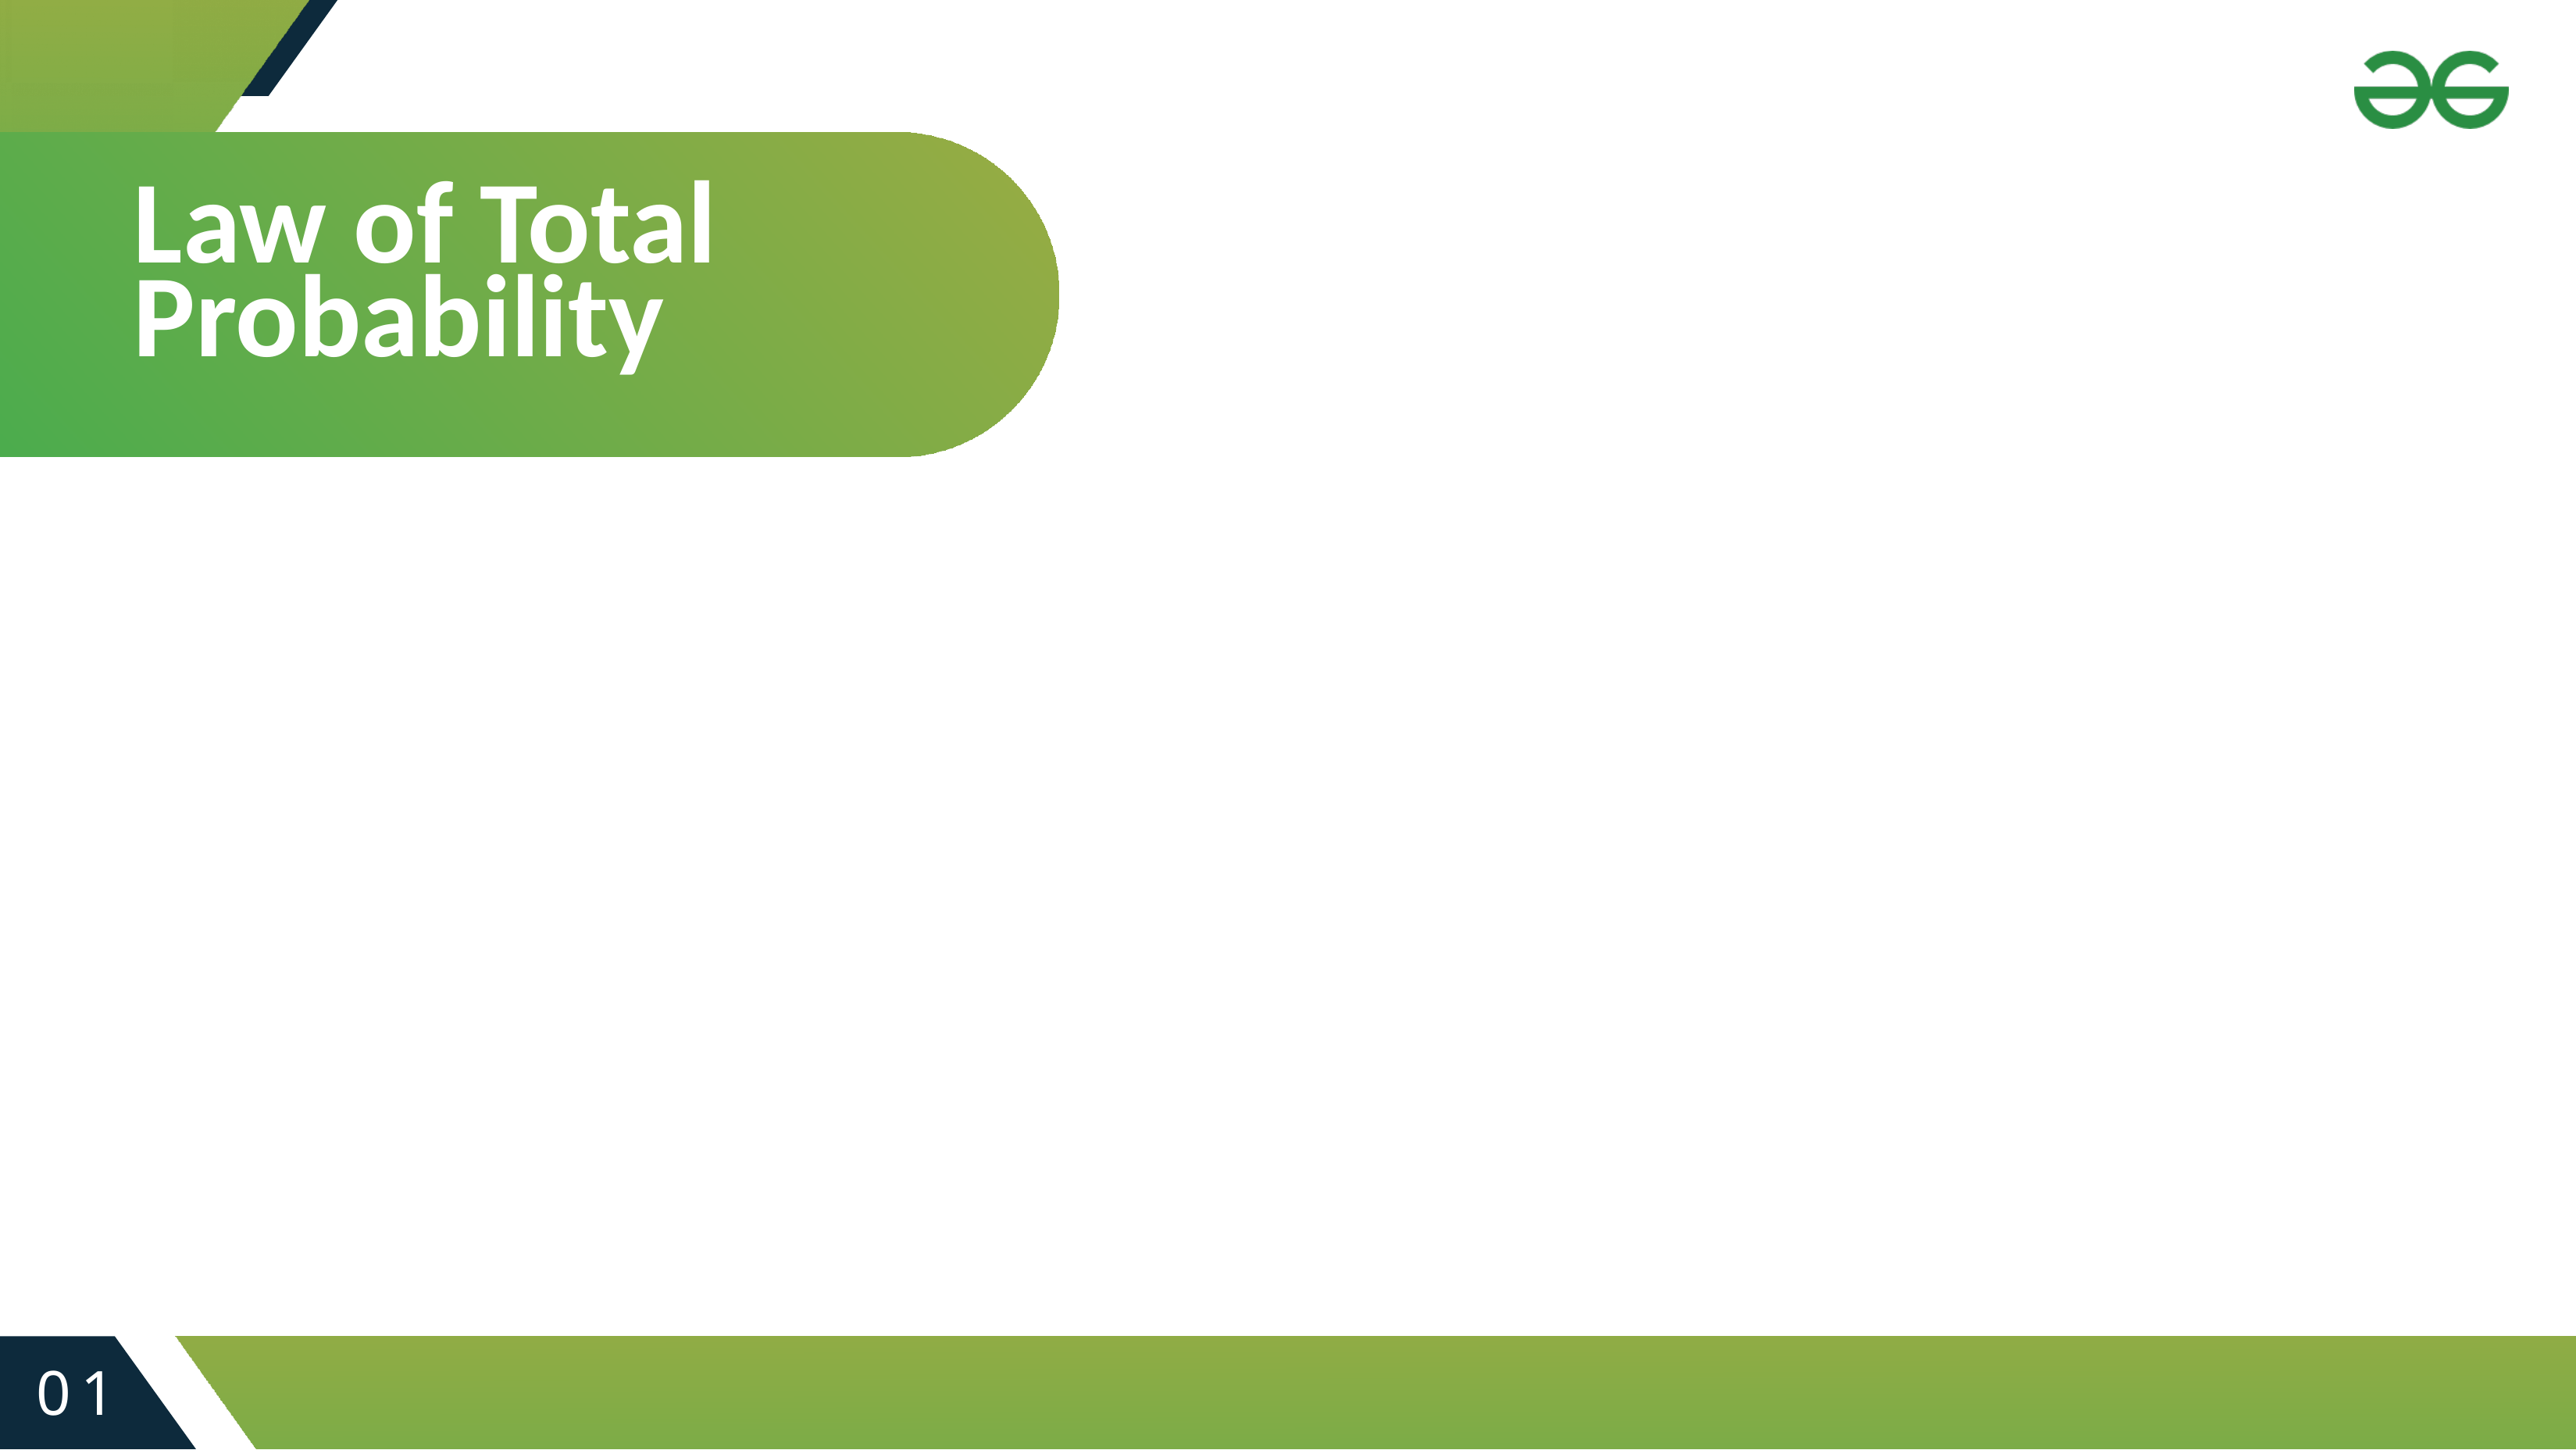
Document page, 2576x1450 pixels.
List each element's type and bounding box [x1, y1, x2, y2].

picture [2353, 50, 2509, 130]
text_box [0, 1336, 2576, 1450]
picture [0, 0, 1060, 458]
